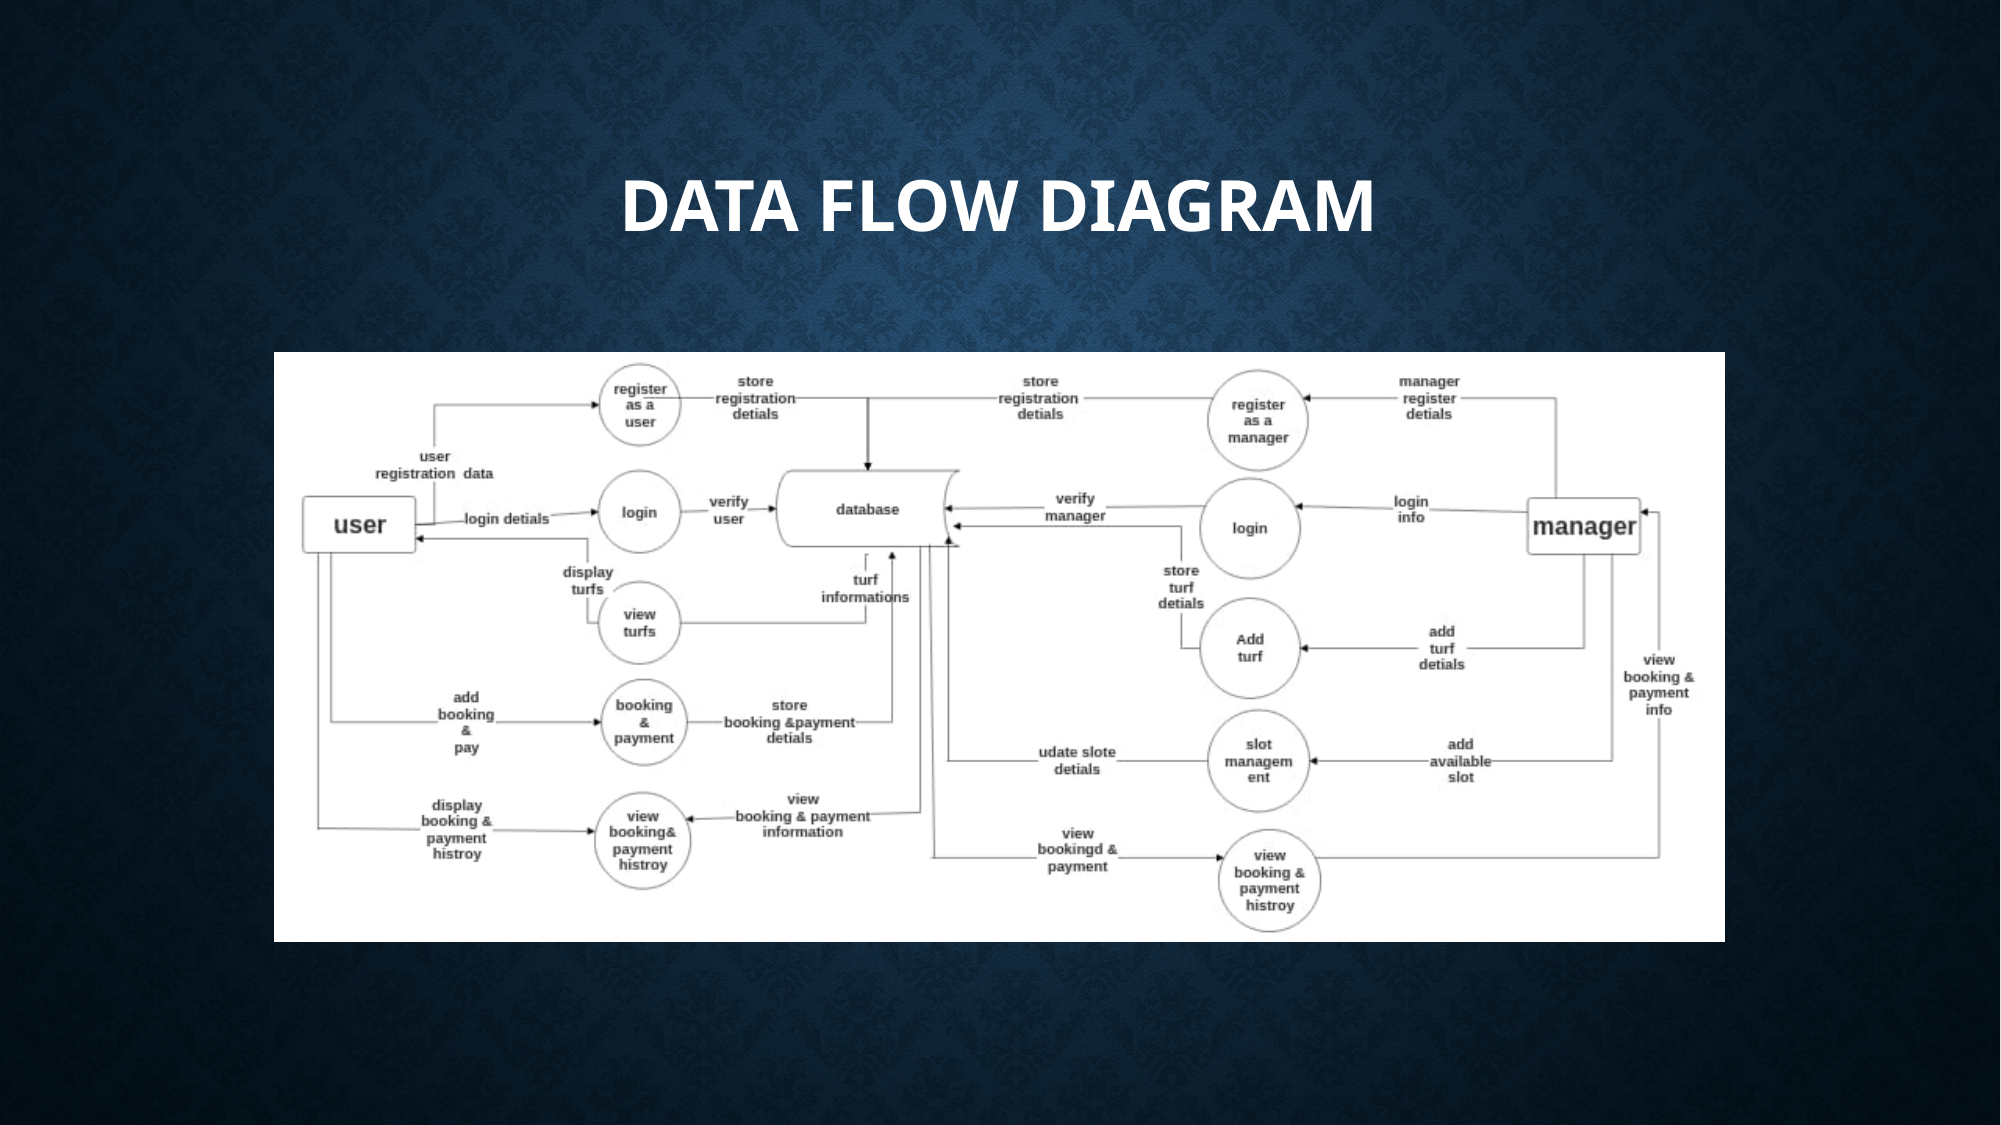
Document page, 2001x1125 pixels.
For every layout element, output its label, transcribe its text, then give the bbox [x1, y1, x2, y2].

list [273, 351, 1725, 942]
title Data flow diagram [149, 99, 1849, 318]
